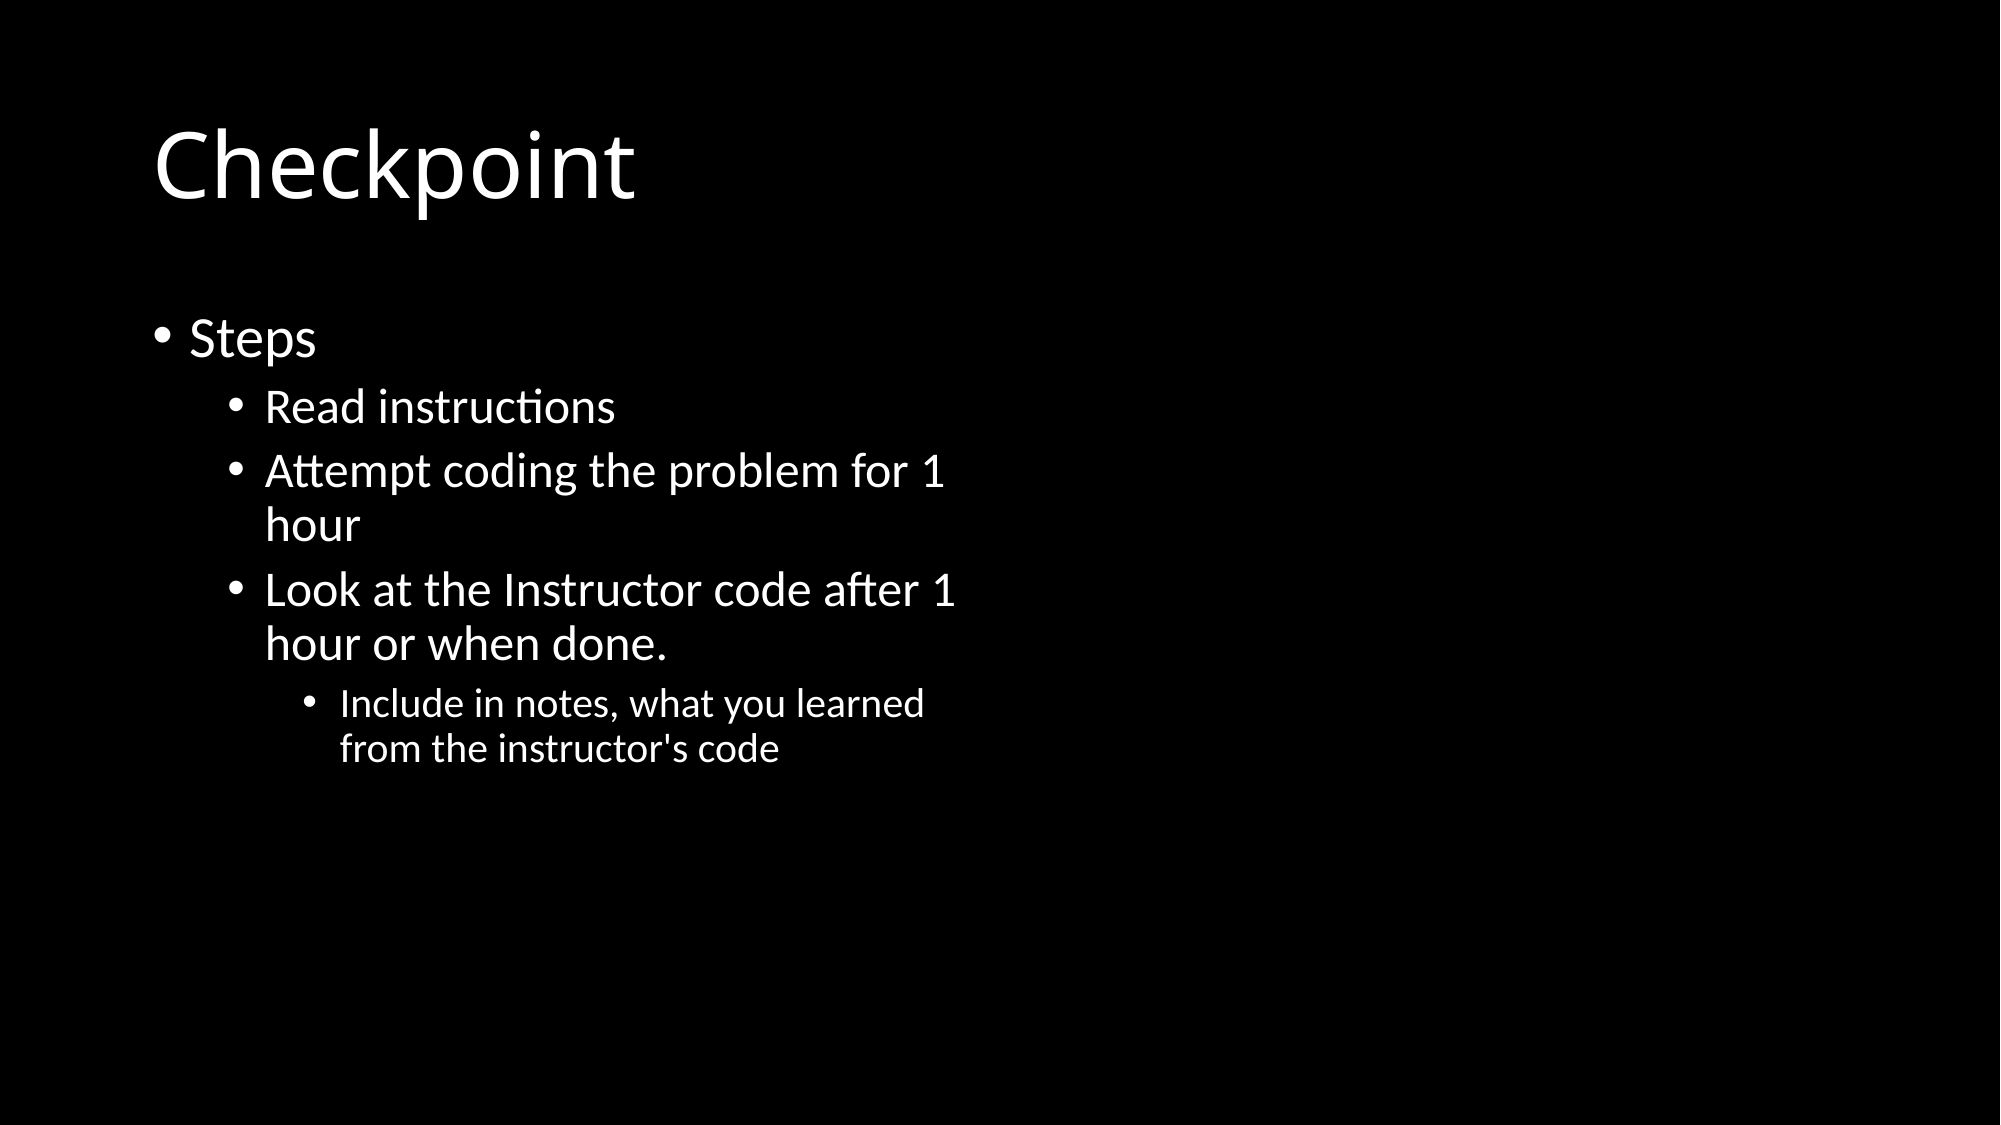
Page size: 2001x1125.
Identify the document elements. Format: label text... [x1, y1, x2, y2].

list Steps Read instructions Attempt coding the problem for 1 hour Look at the Instructor code after 1 hour or when done. Include in notes, what you learned from the instructor's code [137, 299, 988, 1014]
title Checkpoint [137, 59, 1863, 278]
